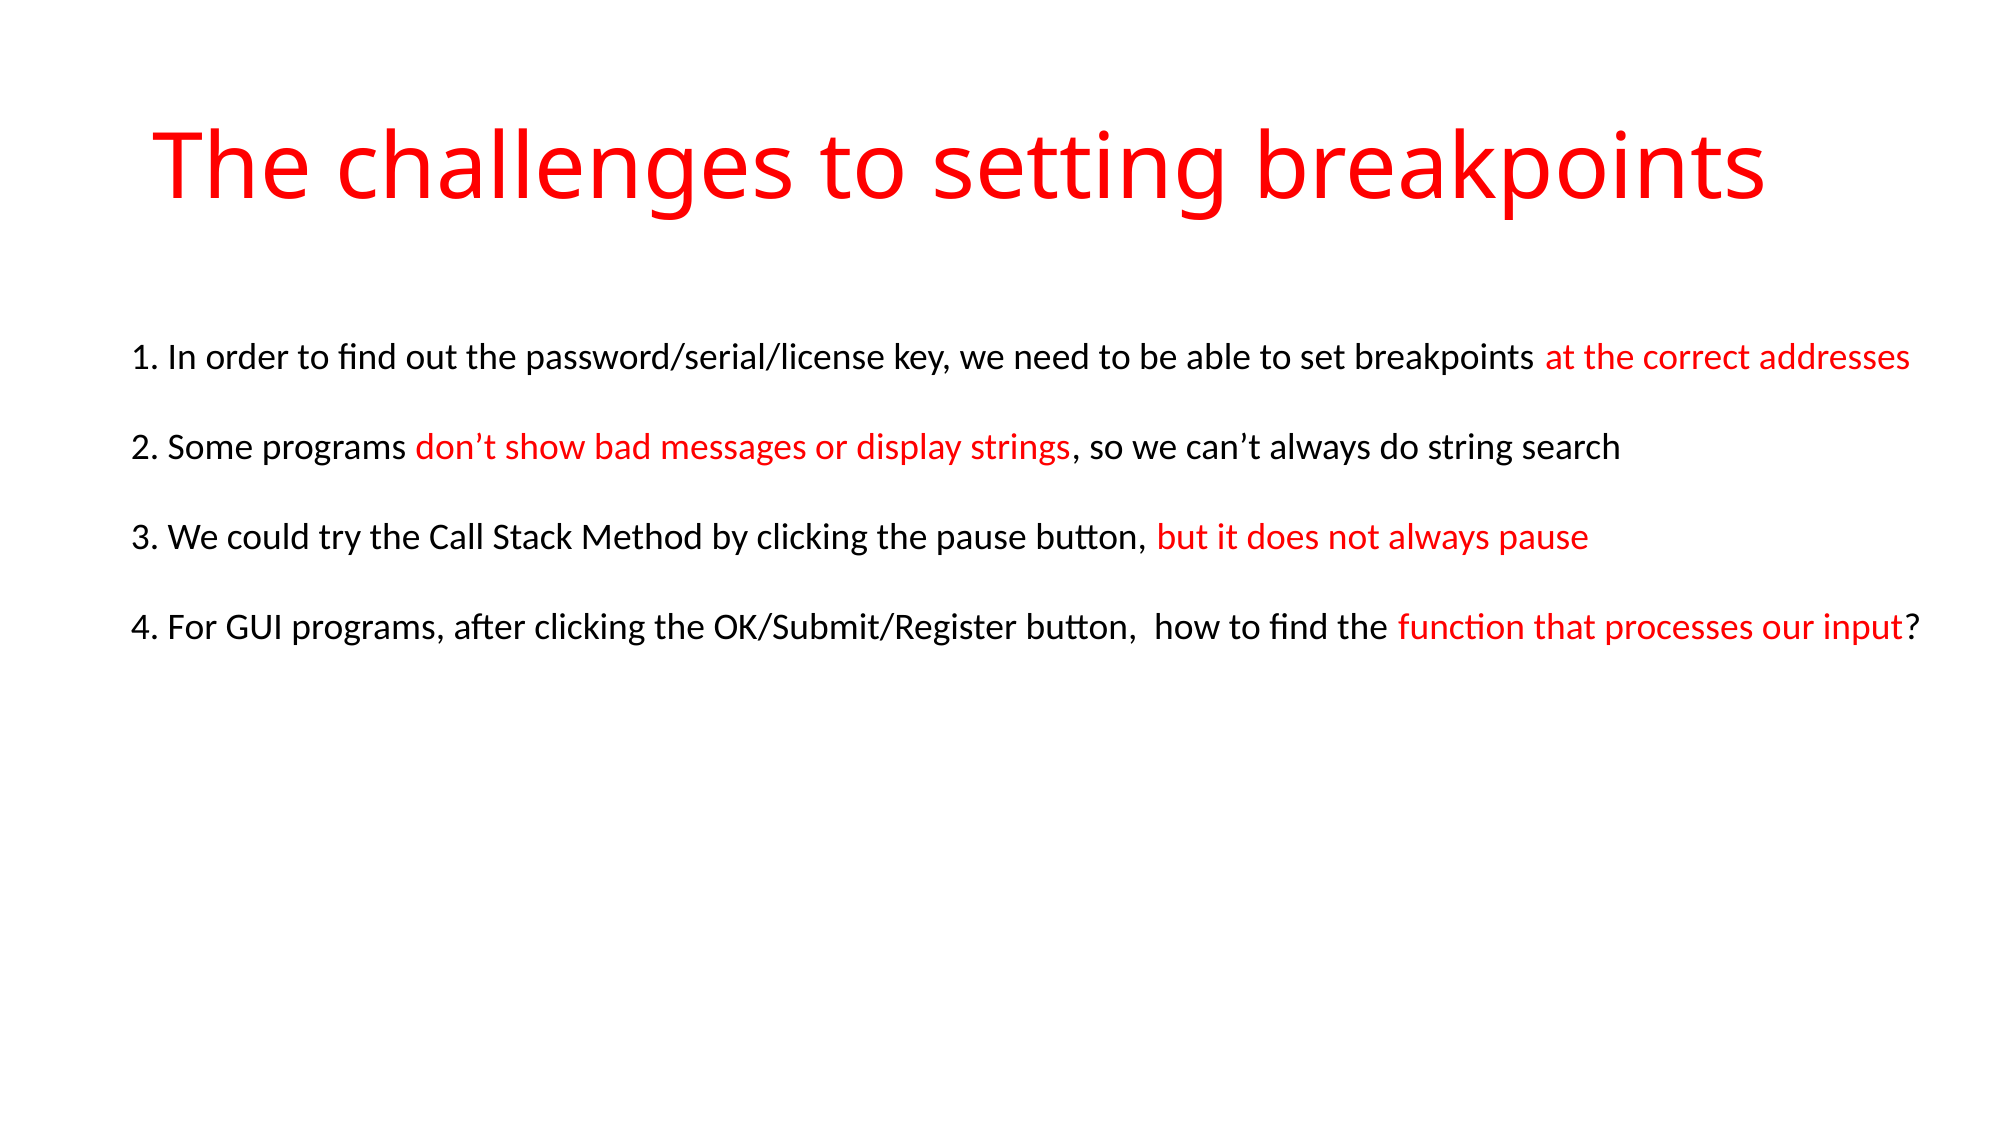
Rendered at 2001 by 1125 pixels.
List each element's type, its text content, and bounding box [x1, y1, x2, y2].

text_box 1. In order to find out the password/serial/license key, we need to be able to set breakpoints at the correct addresses 2. Some programs don’t show bad messages or display strings, so we can’t always do string search 3. We could try the Call Stack Method by clicking the pause button, but it does not always pause 4. For GUI programs, after clicking the OK/Submit/Register button, how to find the function that processes our input? [116, 324, 1937, 790]
title The challenges to setting breakpoints [137, 59, 1863, 278]
